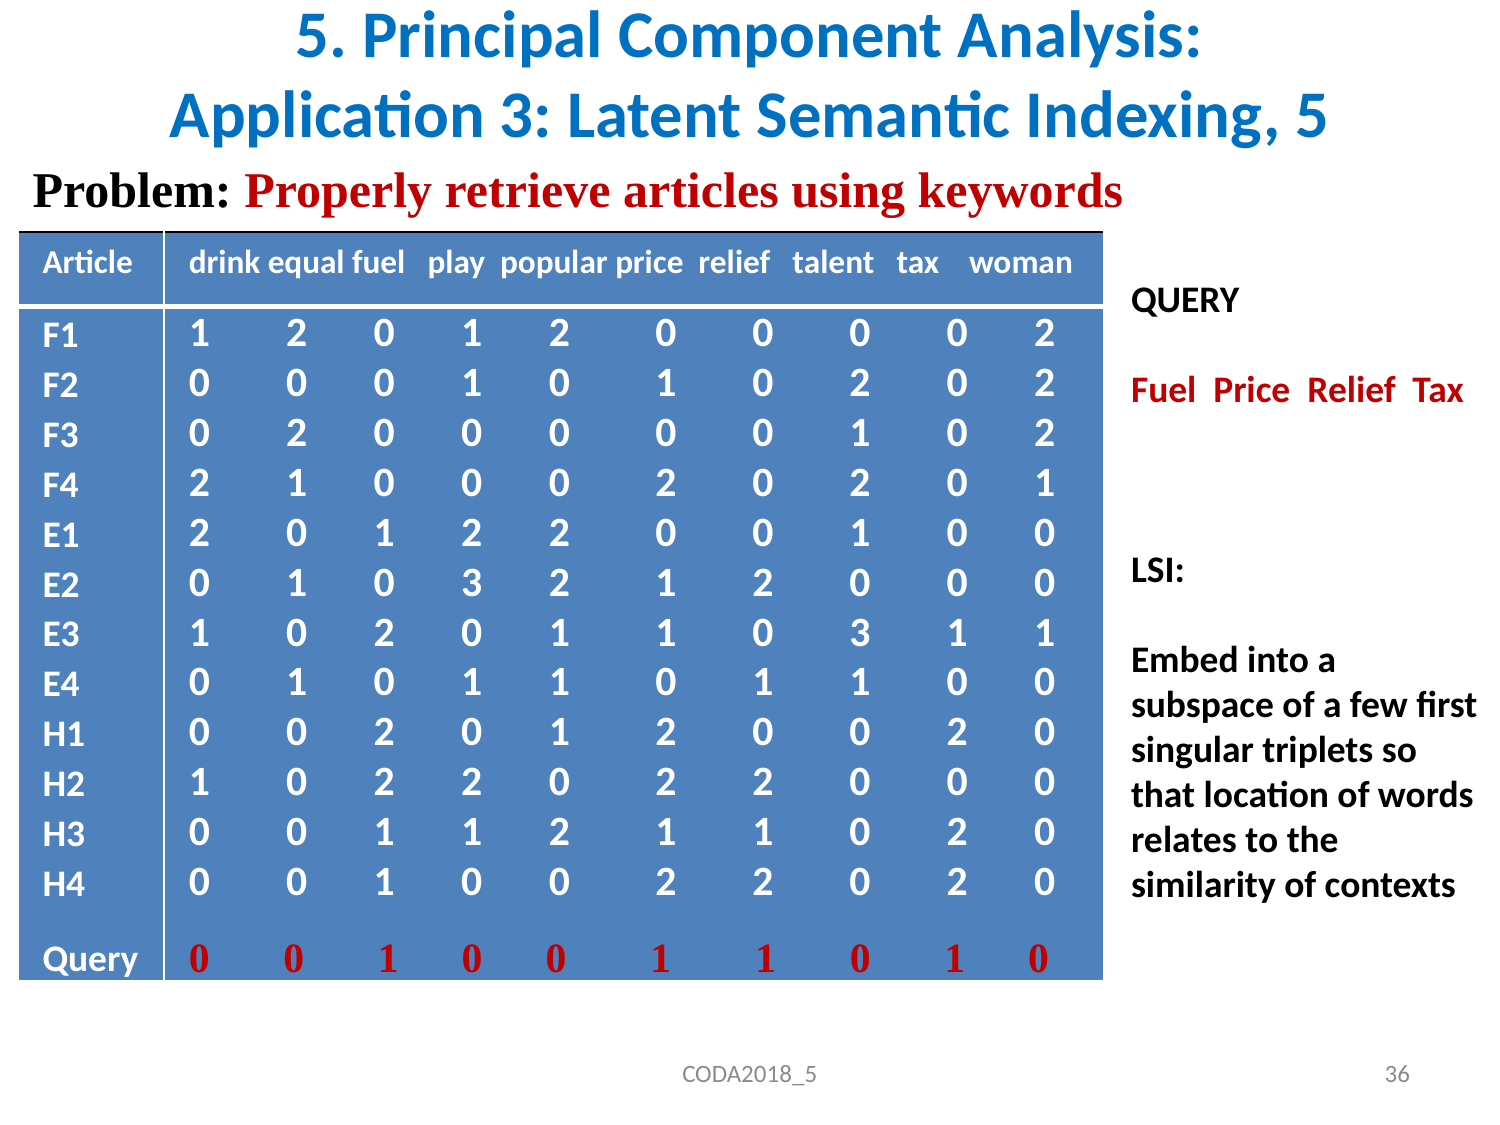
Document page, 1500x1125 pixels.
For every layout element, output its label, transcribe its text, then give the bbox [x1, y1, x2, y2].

table_header Article [19, 233, 163, 304]
table_cell F1 F2 F3 F4 E1 E2 E3 E4 H1 H2 H3 H4 Query [19, 309, 163, 980]
footer CODA2018_5 [512, 1042, 988, 1103]
text_box QUERY Fuel Price Relief Tax LSI: Embed into a subspace of a few first singular triplets so that location of words relates to the similarity of contexts [1116, 267, 1500, 912]
slide_number 36 [1074, 1042, 1425, 1103]
title 5. Principal Component Analysis: Application 3: Latent Semantic Indexing, 5 [29, 3, 1471, 90]
table_header drink equal fuel play popular price relief talent tax woman [165, 233, 1103, 304]
table_cell 1 2 0 1 2 0 0 0 0 2 0 0 0 1 0 1 0 2 0 2 0 2 0 0 0 0 0 1 0 2 2 1 0 0 0 2 0 2 0 1 2 0 1 2 2 0 0 1 0 0 0 1 0 3 2 1 2 0 0 0 1 0 2 0 1 1 0 3 1 1 0 1 0 1 1 0 1 1 0 0 0 0 2 0 1 2 0 0 2 0 1 0 2 2 0 2 2 0 0 0 0 0 1 1 2 1 1 0 2 0 0 0 1 0 0 2 2 0 2 0 0 0 1 0 0 1 1 0 1 0 [165, 309, 1103, 980]
list Problem: Properly retrieve articles using keywords [17, 90, 1483, 1125]
